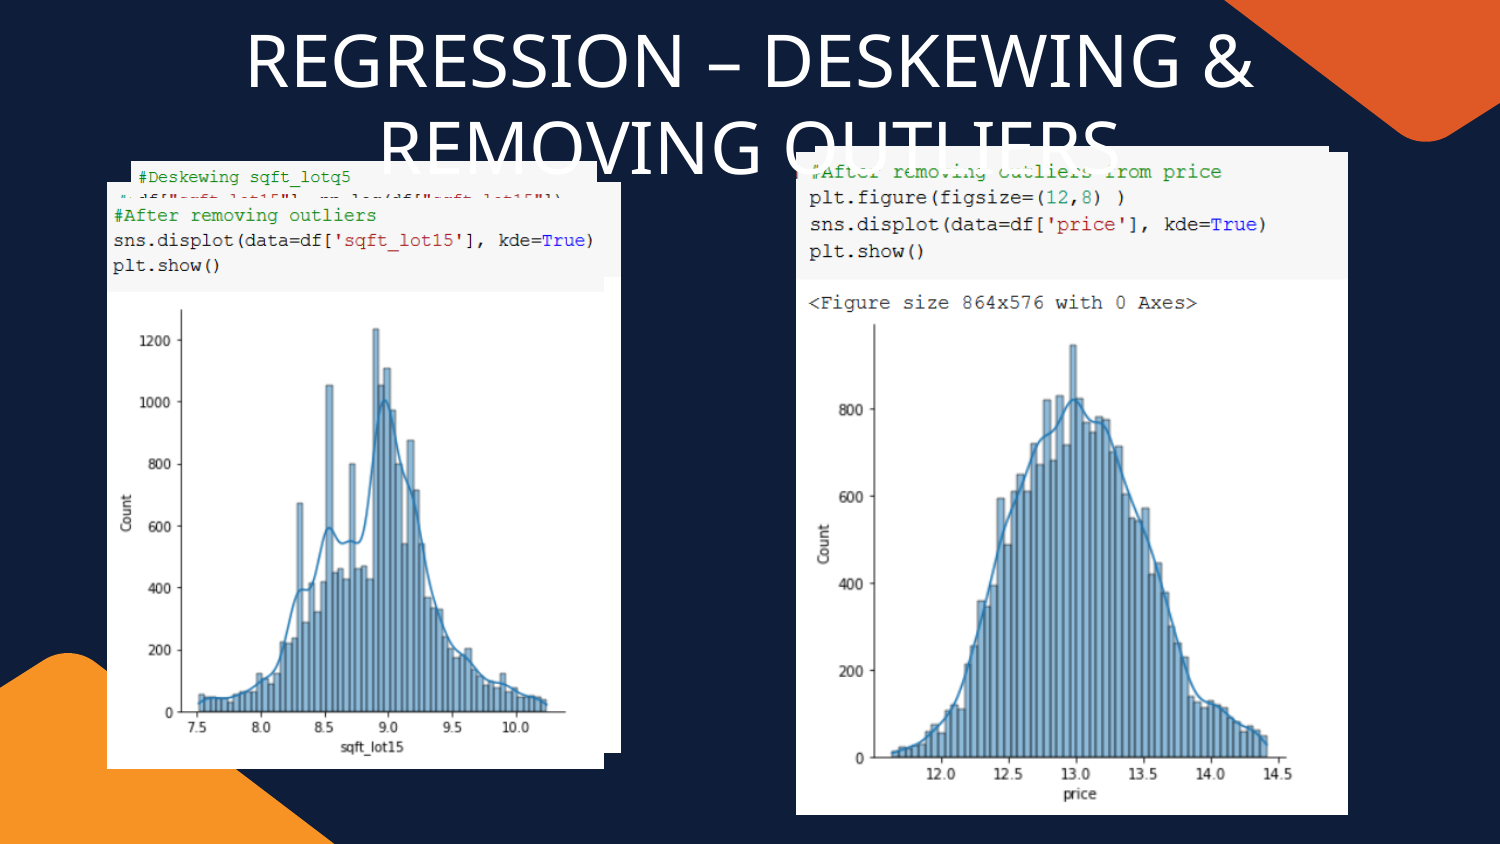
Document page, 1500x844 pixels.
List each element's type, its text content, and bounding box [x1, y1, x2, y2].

picture [106, 161, 621, 769]
picture [796, 145, 1348, 815]
text_box REGRESSION – DESKEWING & REMOVING OUTLIERS [48, 60, 1452, 143]
